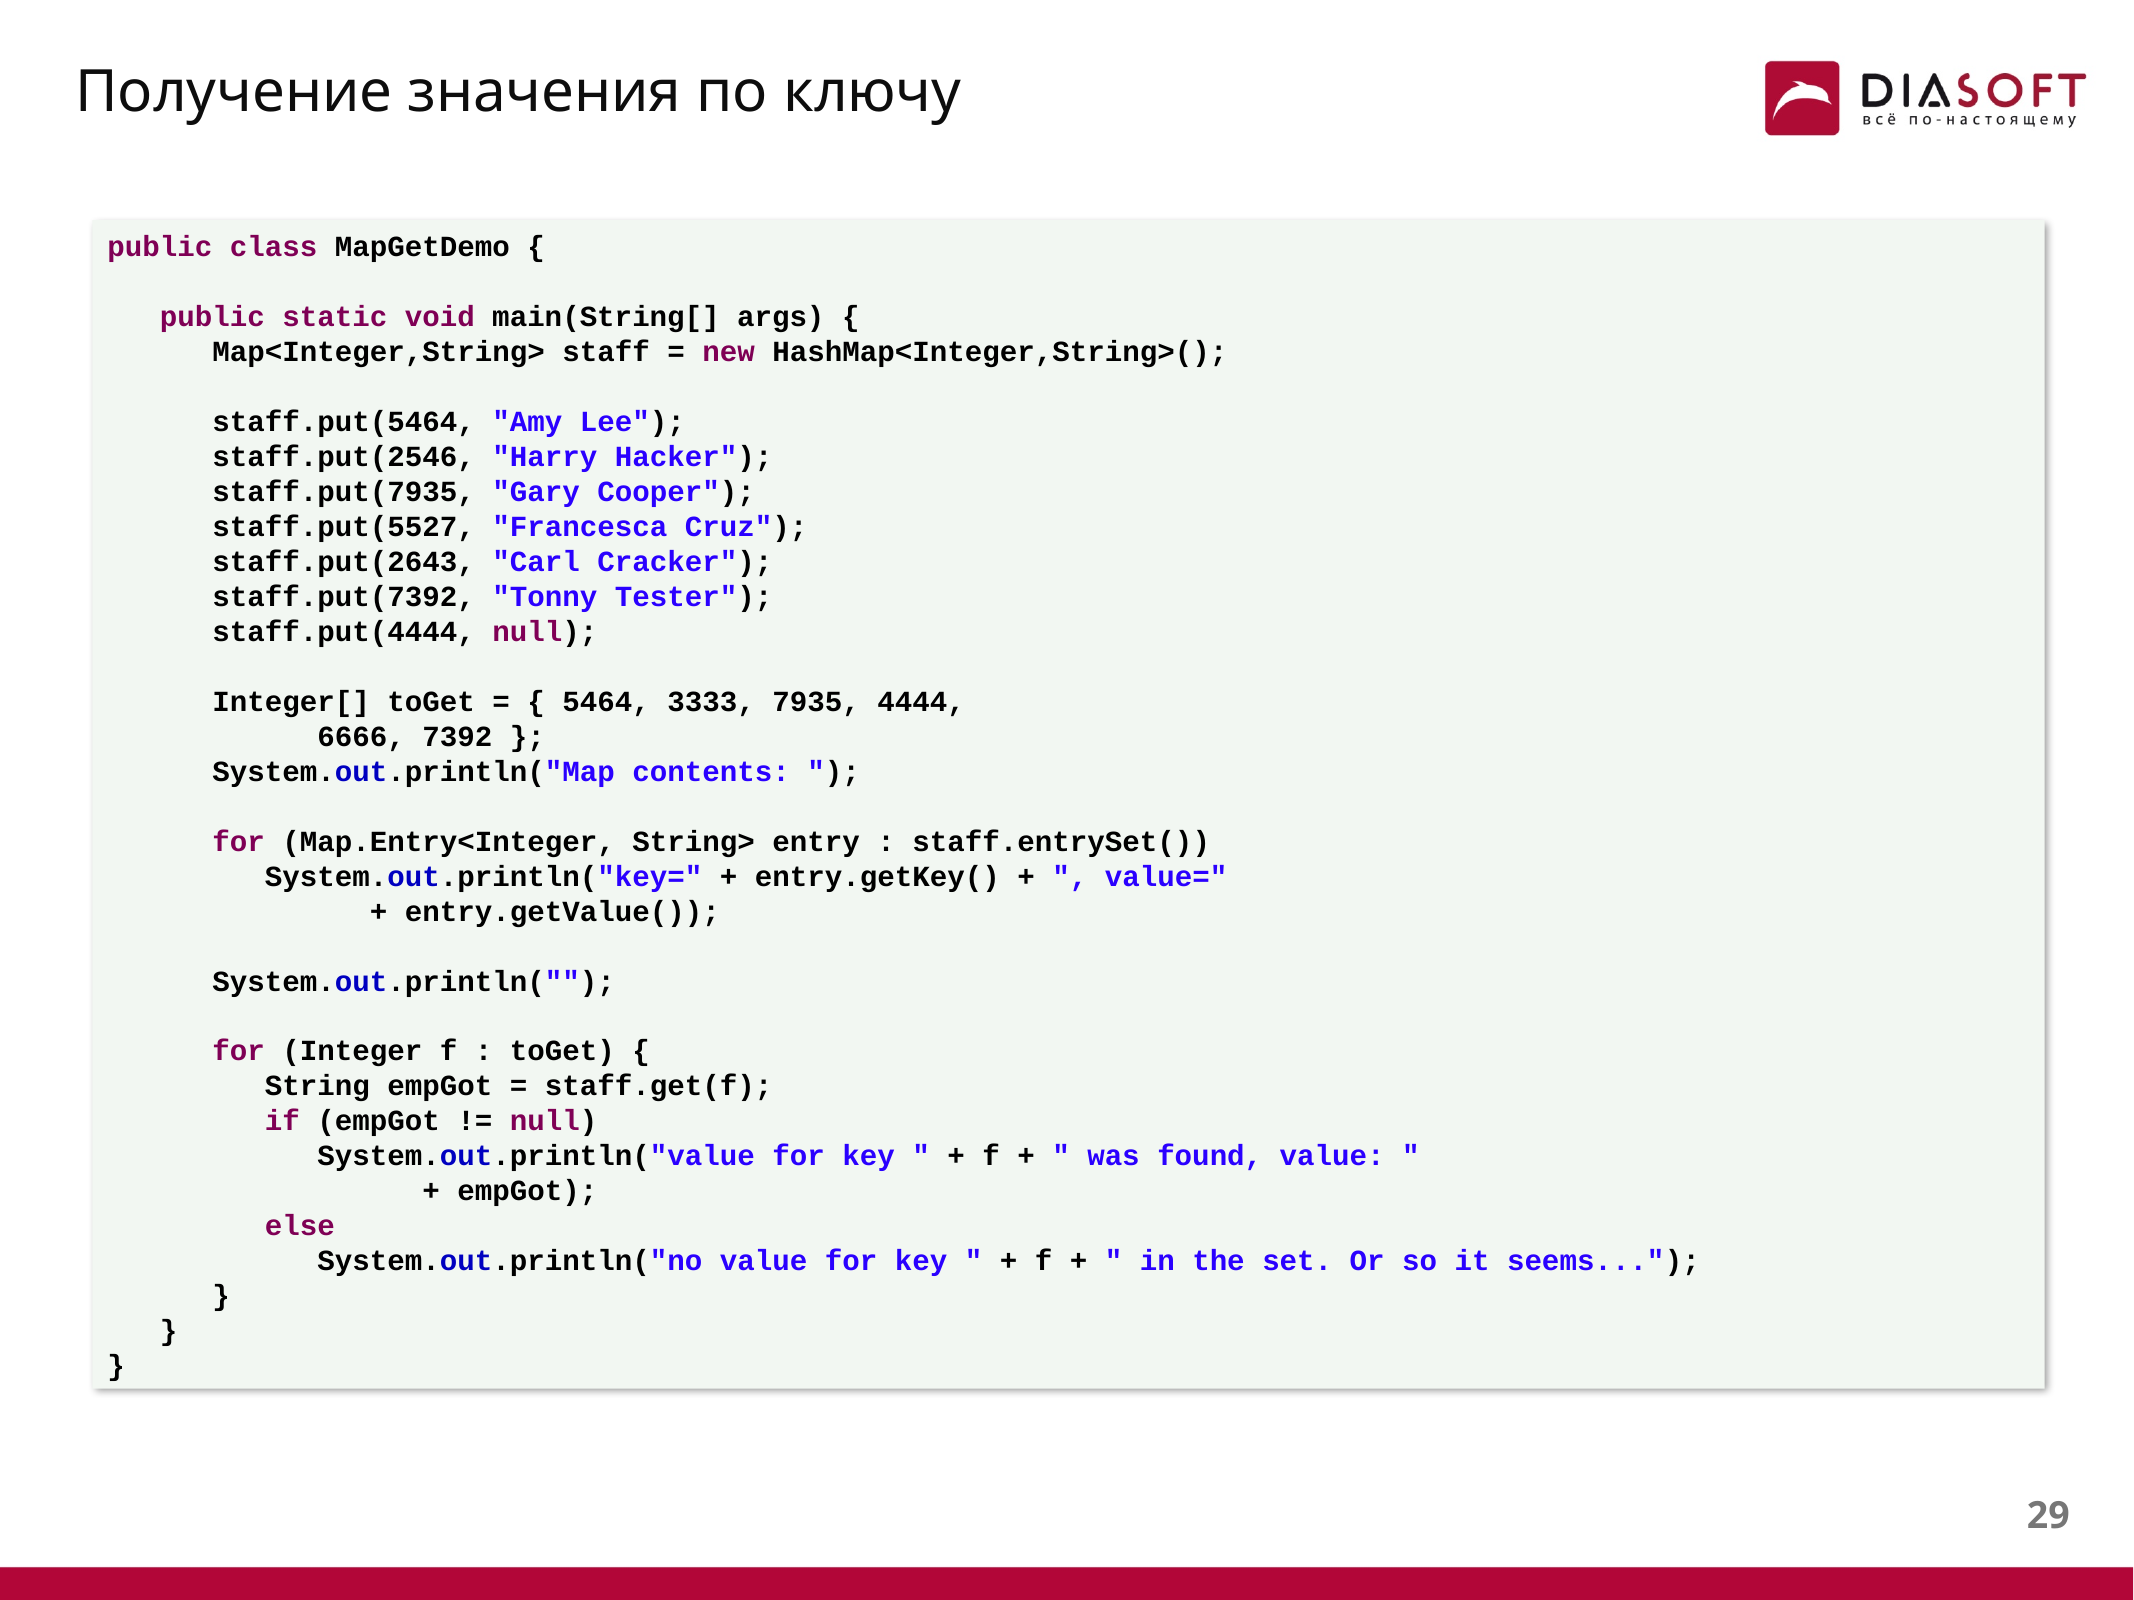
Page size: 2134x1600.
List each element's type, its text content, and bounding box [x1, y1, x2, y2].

slide_number 28 [1587, 1476, 2085, 1557]
title Получение значения по ключу [60, 45, 1716, 141]
text_box public class MapGetDemo { public static void main(String[] args) { Map<Integer,String> staff = new HashMap<Integer,String>(); staff.put(5464, "Amy Lee"); staff.put(2546, "Harry Hacker"); staff.put(7935, "Gary Cooper"); staff.put(5527, "Francesca Cruz"); staff.put(2643, "Carl Cracker"); staff.put(7392, "Tonny Tester"); staff.put(4444, null); Integer[] toGet = { 5464, 3333, 7935, 4444, 6666, 7392 }; System.out.println("Map contents: "); for (Map.Entry<Integer, String> entry : staff.entrySet()) System.out.println("key=" + entry.getKey() + ", value=" + entry.getValue()); System.out.println(""); for (Integer f : toGet) { String empGot = staff.get(f); if (empGot != null) System.out.println("value for key " + f + " was found, value: " + empGot); else System.out.println("no value for key " + f + " in the set. Or so it seems..."); } } } [92, 220, 2045, 1389]
picture [0, 0, 2134, 1600]
